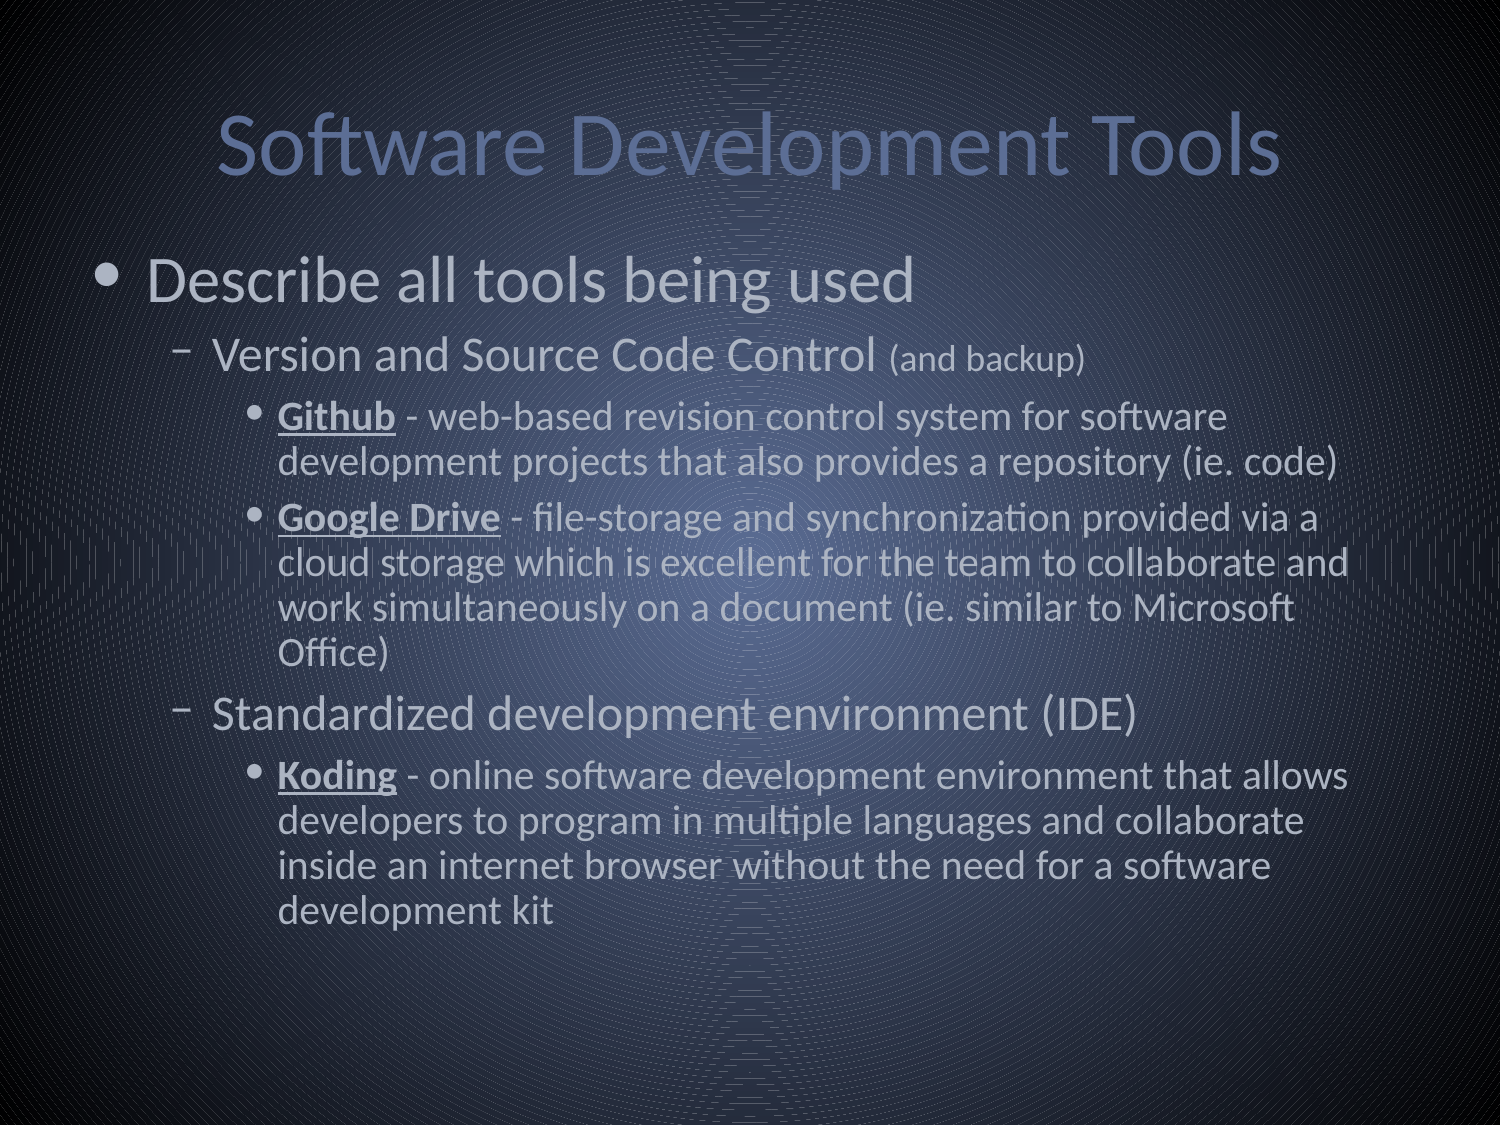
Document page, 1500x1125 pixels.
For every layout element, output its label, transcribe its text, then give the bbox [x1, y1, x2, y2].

title Software Development Tools [75, 45, 1425, 233]
list Describe all tools being used Version and Source Code Control (and backup) Github - web-based revision control system for software development projects that also provides a repository (ie. code) Google Drive - file-storage and synchronization provided via a cloud storage which is excellent for the team to collaborate and work simultaneously on a document (ie. similar to Microsoft Office) Standardized development environment (IDE) Koding - online software development environment that allows developers to program in multiple languages and collaborate inside an internet browser without the need for a software development kit [75, 237, 1425, 997]
